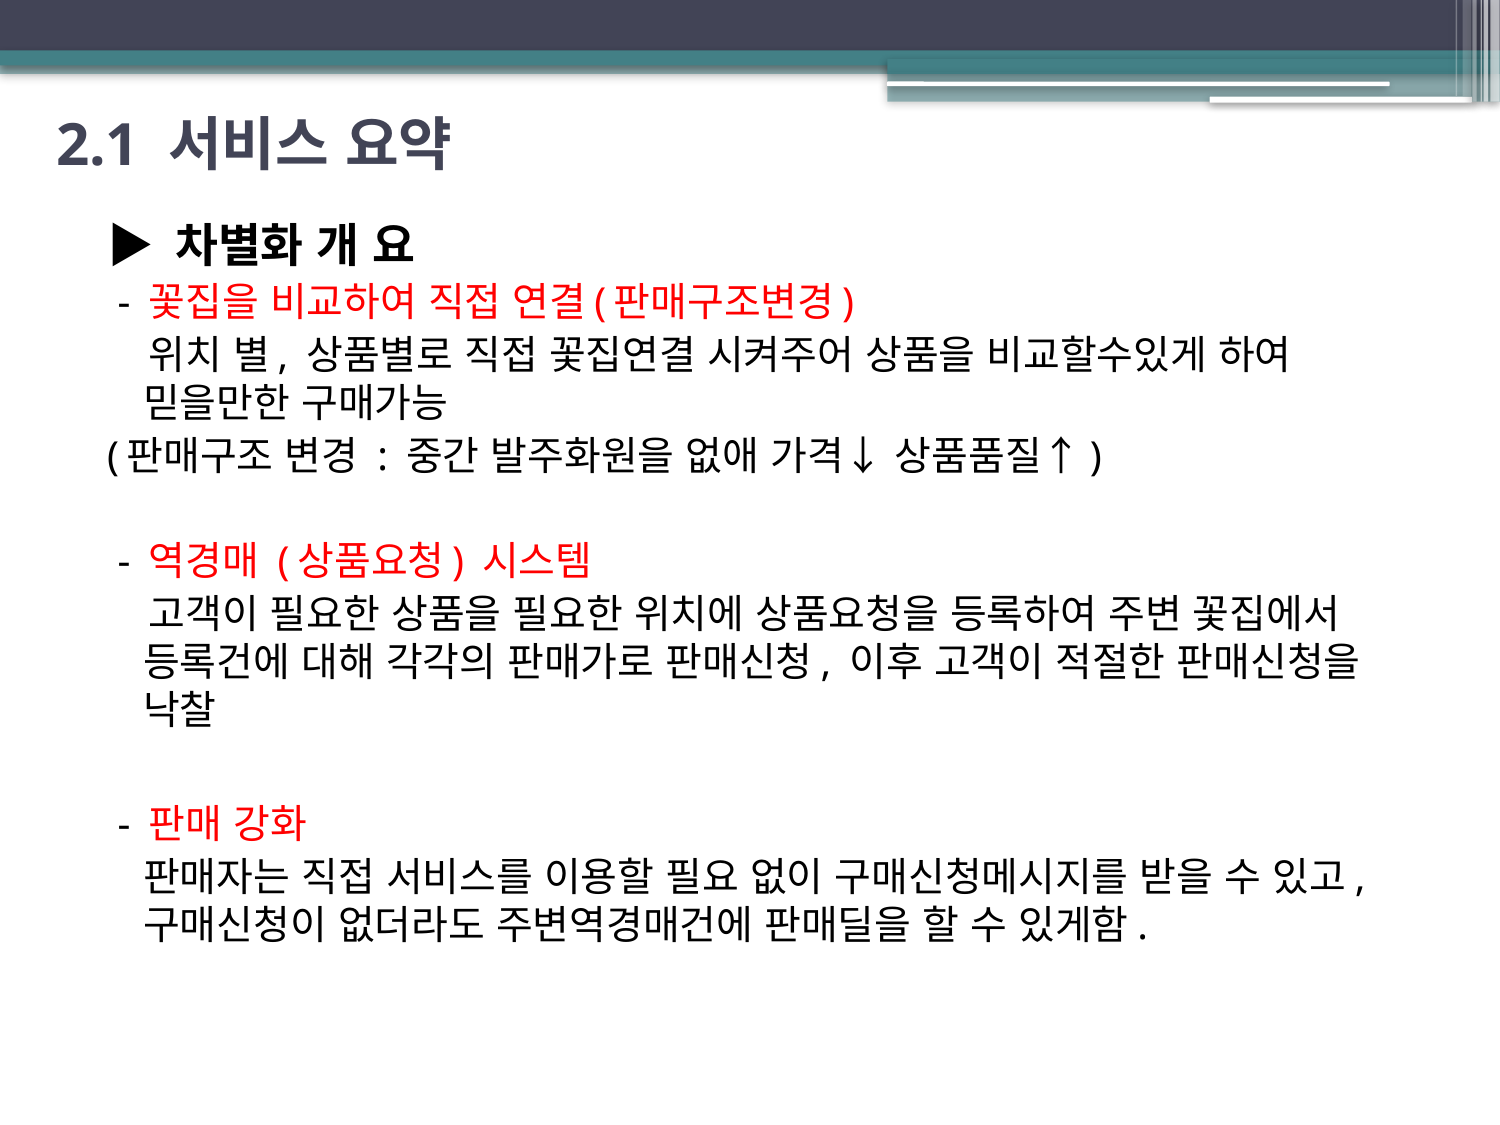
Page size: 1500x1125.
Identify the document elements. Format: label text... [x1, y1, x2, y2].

list ▶ 차별화 개 요 - 꽃집을 비교하여 직접 연결(판매구조변경) 위치 별, 상품별로 직접 꽃집연결 시켜주어 상품을 비교할수있게 하여 믿을만한 구매가능 (판매구조 변경 : 중간 발주화원을 없애 가격↓ 상품품질↑) - 역경매 (상품요청) 시스템 고객이 필요한 상품을 필요한 위치에 상품요청을 등록하여 주변 꽃집에서 등록건에 대해 각각의 판매가로 판매신청, 이후 고객이 적절한 판매신청을 낙찰 - 판매 강화 판매자는 직접 서비스를 이용할 필요 없이 구매신청메시지를 받을 수 있고, 구매신청이 없더라도 주변역경매건에 판매딜을 할 수 있게함. [76, 208, 1427, 965]
title 2.1 서비스 요약 [41, 54, 1392, 230]
